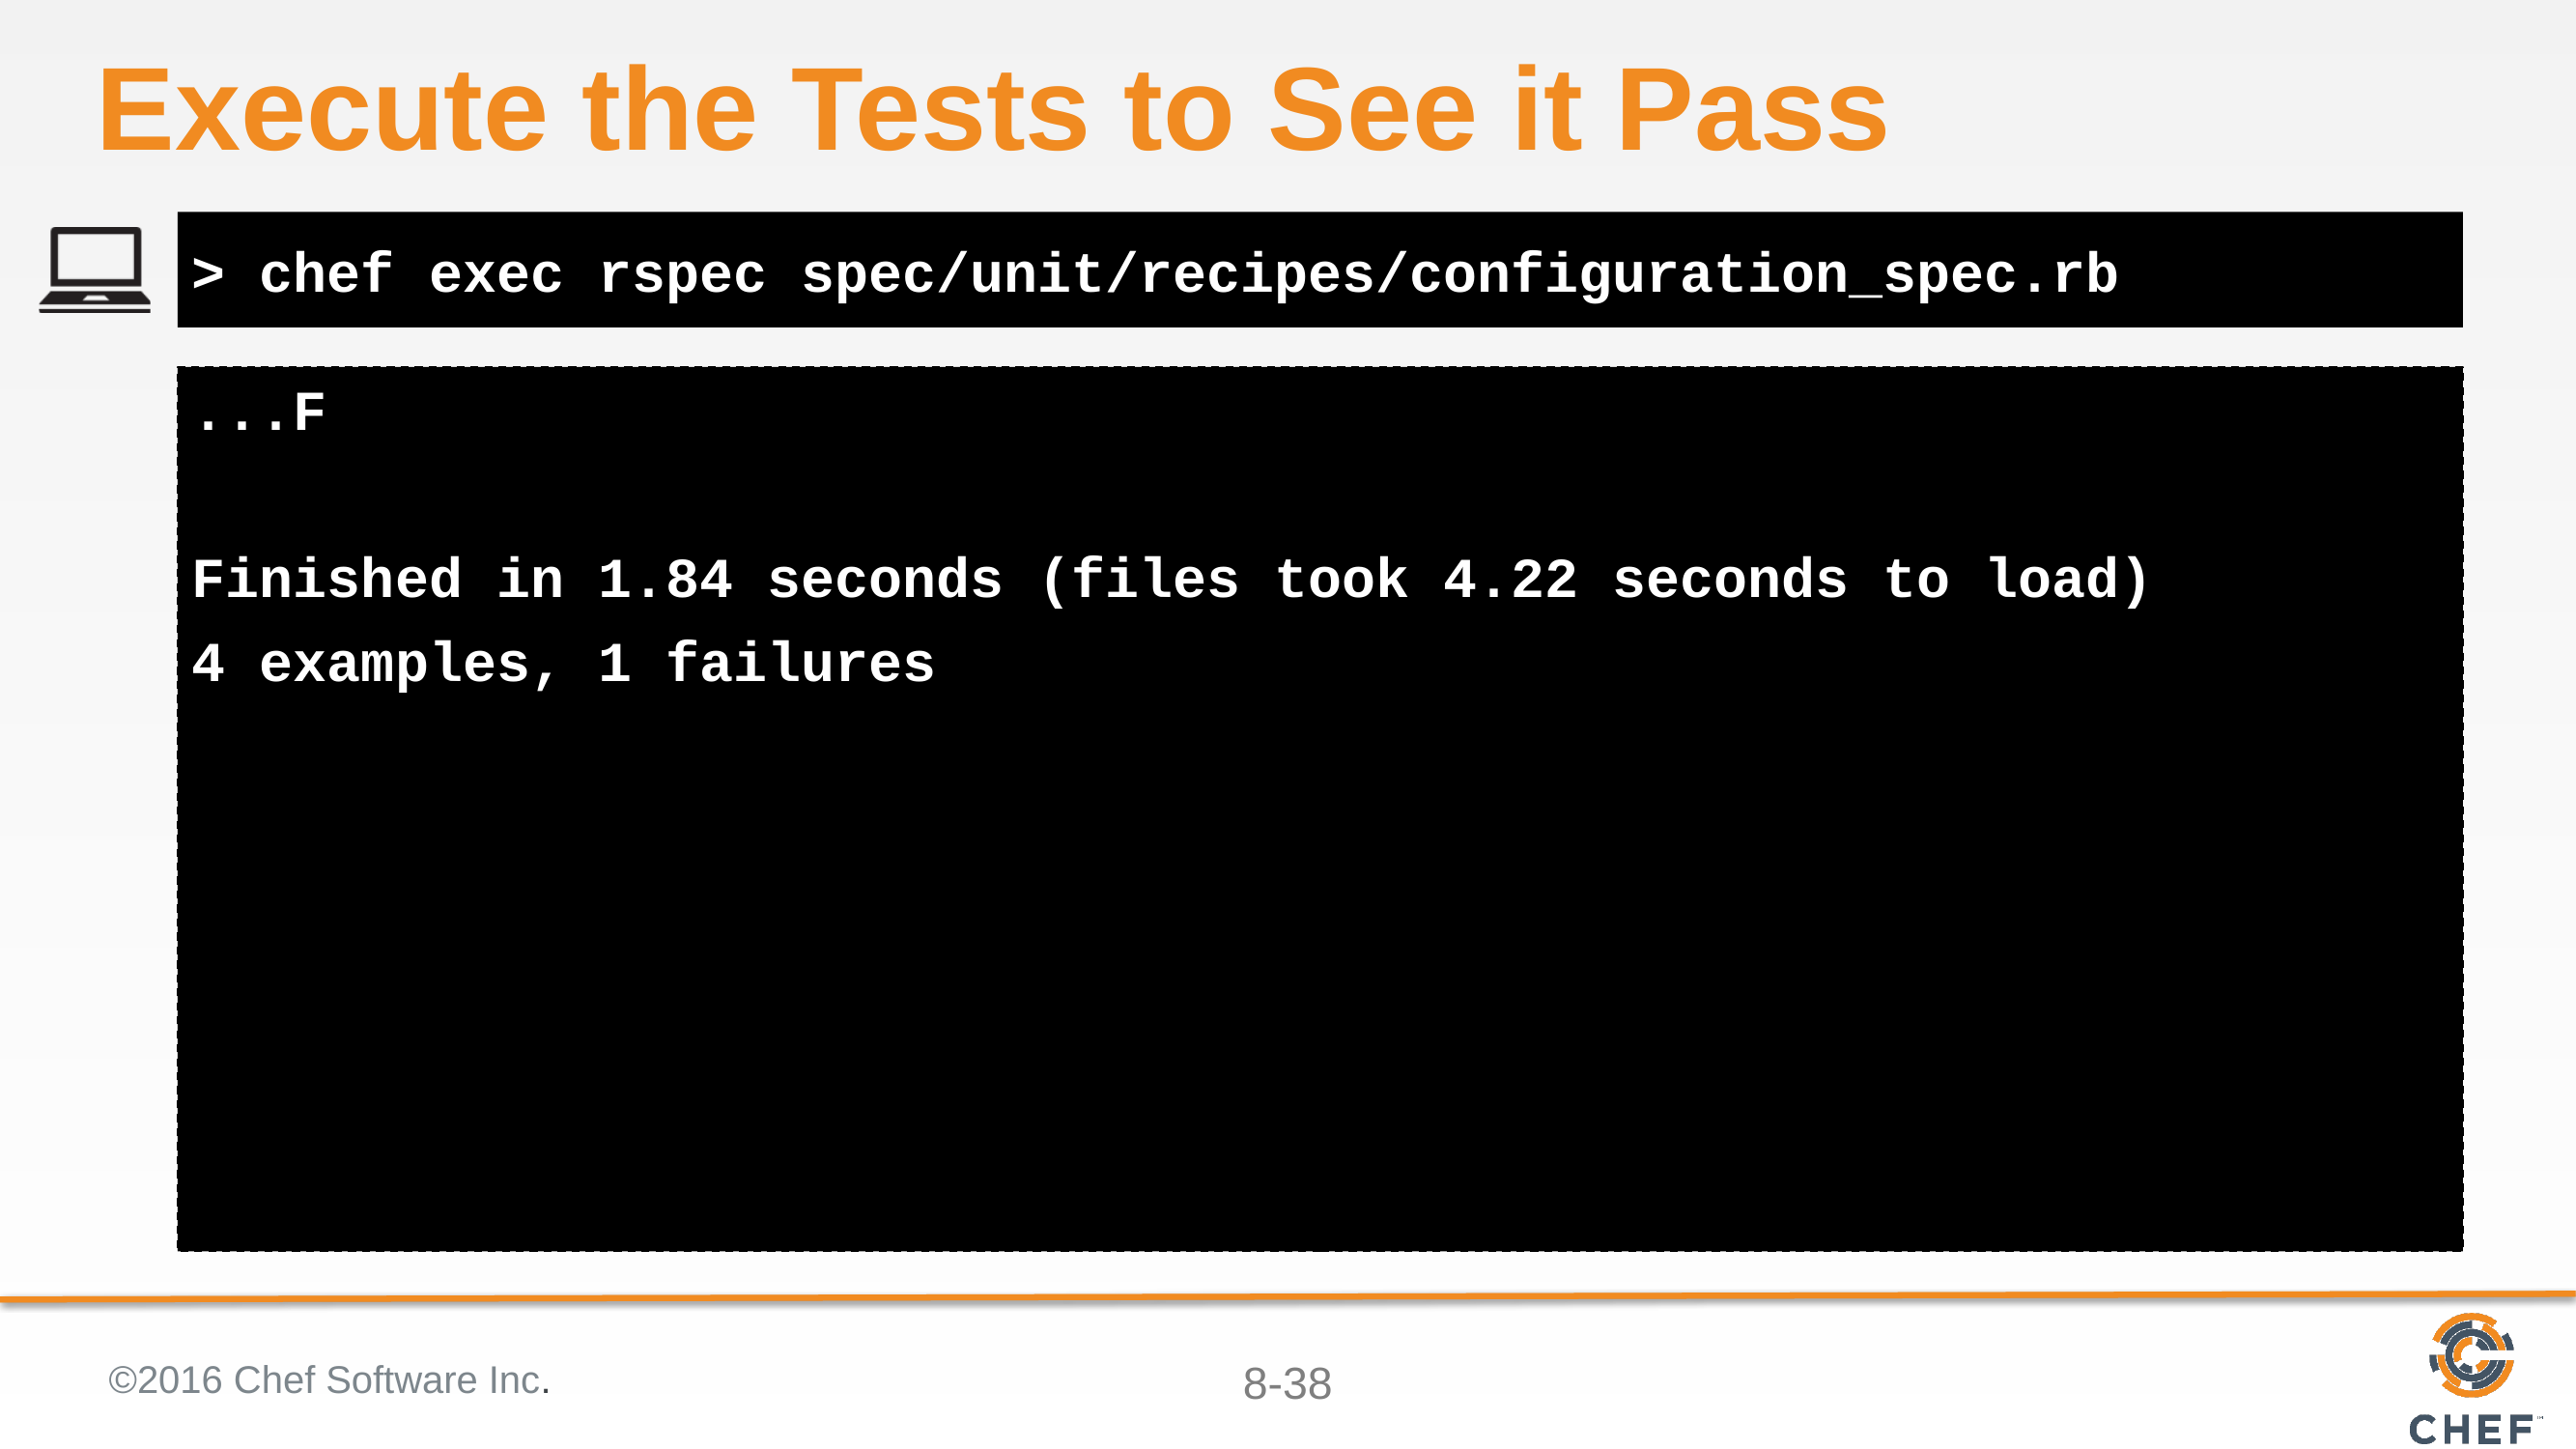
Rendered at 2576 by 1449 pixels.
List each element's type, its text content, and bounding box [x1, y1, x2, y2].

list ...F Finished in 1.84 seconds (files took 4.22 seconds to load) 4 examples, 1 failures [177, 366, 2464, 1252]
list > chef exec rspec spec/unit/recipes/configuration_spec.rb [177, 212, 2463, 327]
picture [2399, 1297, 2551, 1449]
title Execute the Tests to See it Pass [96, 48, 2463, 180]
